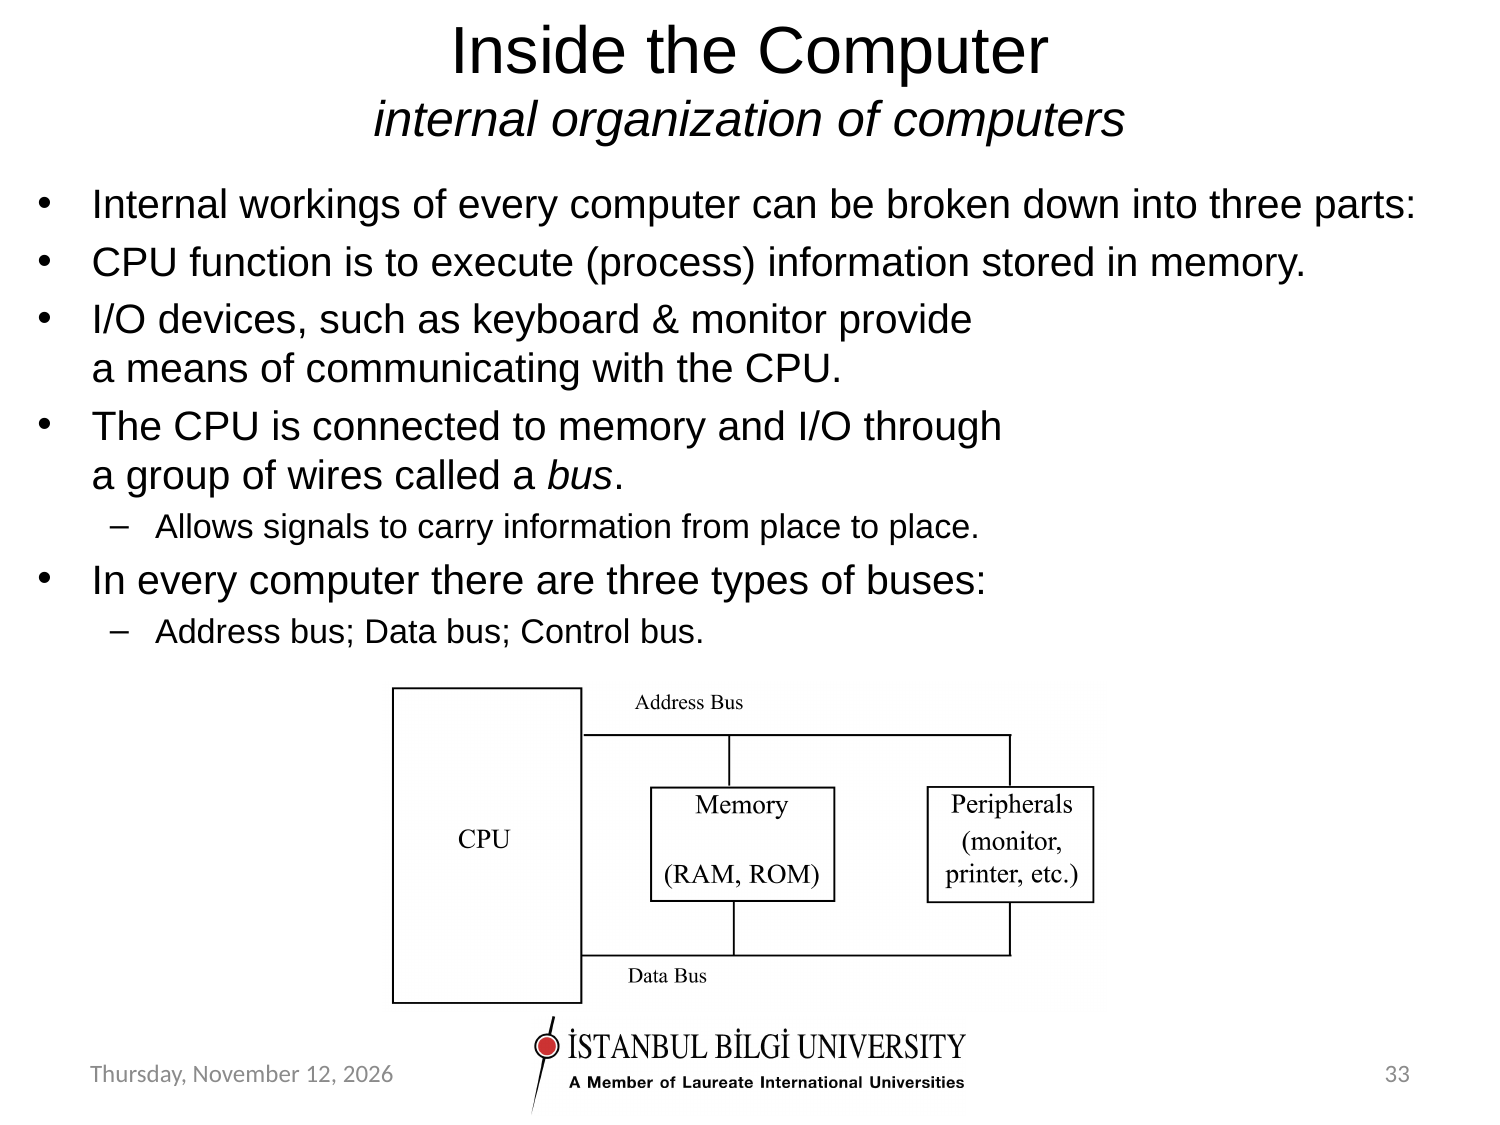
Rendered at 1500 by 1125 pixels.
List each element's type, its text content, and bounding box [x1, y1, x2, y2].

picture [381, 680, 1107, 1012]
list Internal workings of every computer can be broken down into three parts: CPU function is to execute (process) information stored in memory. I/O devices, such as keyboard & monitor provide a means of communicating with the CPU. The CPU is connected to memory and I/O through a group of wires called a bus. Allows signals to carry information from place to place. In every computer there are three types of buses: Address bus; Data bus; Control bus. [22, 170, 1460, 682]
title Inside the Computer internal organization of computers [75, 0, 1425, 170]
picture [531, 1016, 966, 1116]
slide_number 33 [1074, 1042, 1425, 1103]
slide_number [75, 1042, 425, 1103]
